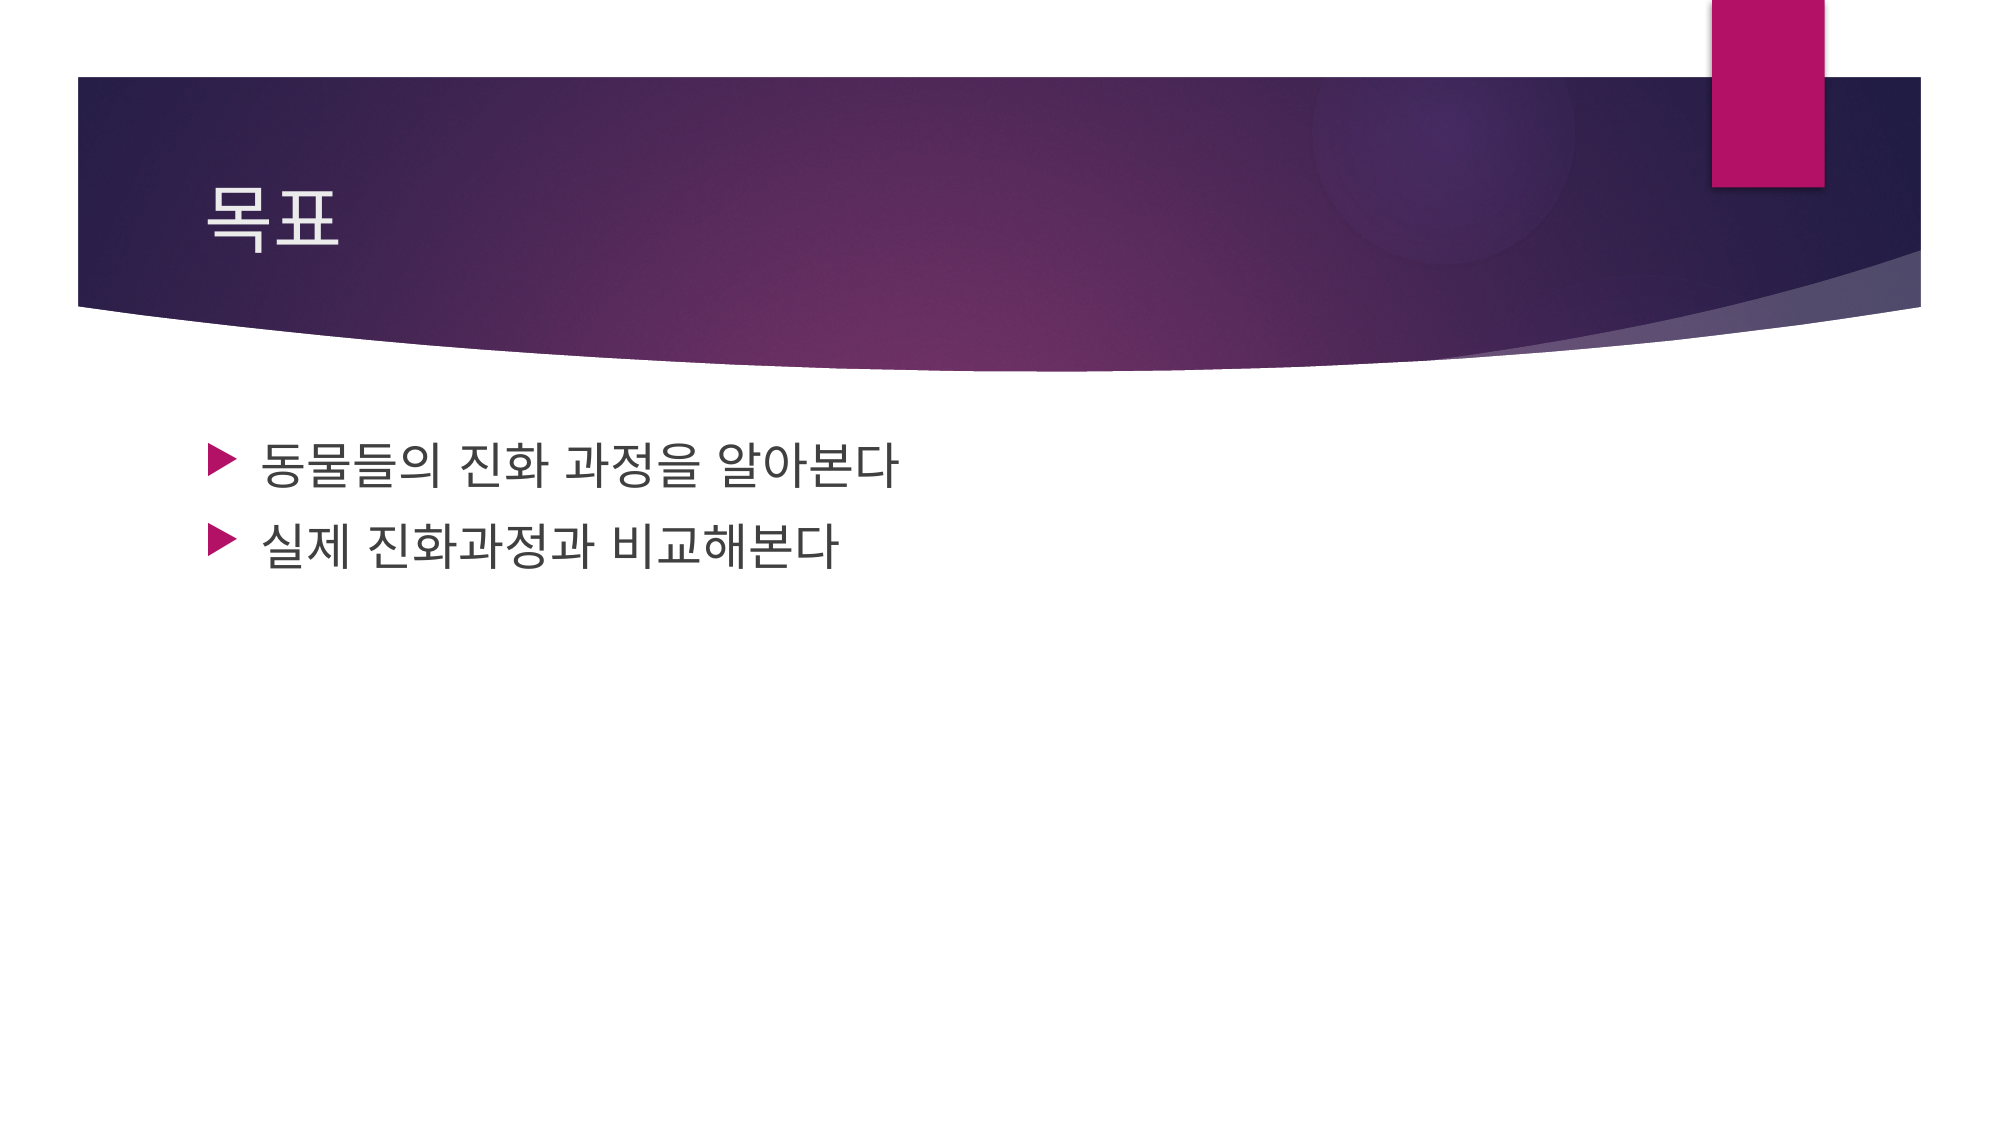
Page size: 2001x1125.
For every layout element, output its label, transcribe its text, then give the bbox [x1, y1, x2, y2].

title 목표 [189, 159, 1627, 276]
list 동물들의 진화 과정을 알아본다 실제 진화과정과 비교해본다 [189, 427, 1638, 988]
